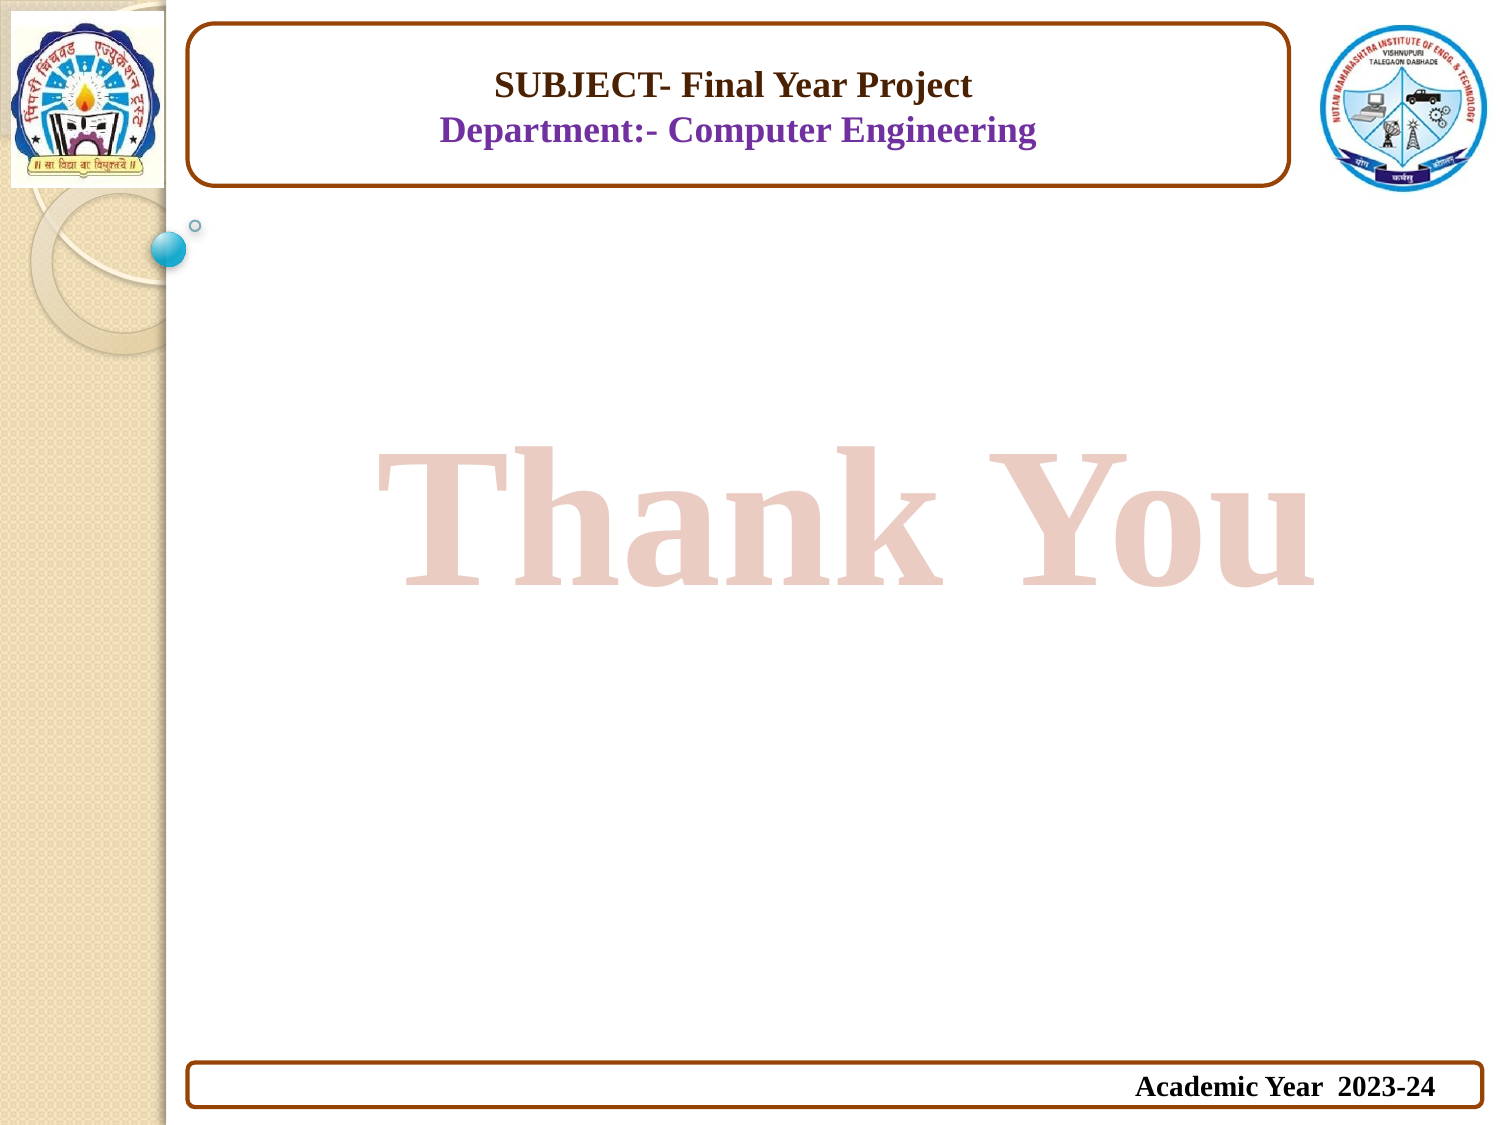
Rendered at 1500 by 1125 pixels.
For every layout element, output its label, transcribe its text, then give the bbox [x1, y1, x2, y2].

text_box [25, 0, 76, 8]
subtitle Thank You [192, 204, 1500, 1063]
text_box SUBJECT- Final Year Project Department:- Computer Engineering [185, 21, 1292, 188]
picture [11, 11, 165, 188]
picture [1306, 11, 1500, 206]
text_box Academic Year 2023-24 [185, 1060, 1485, 1110]
